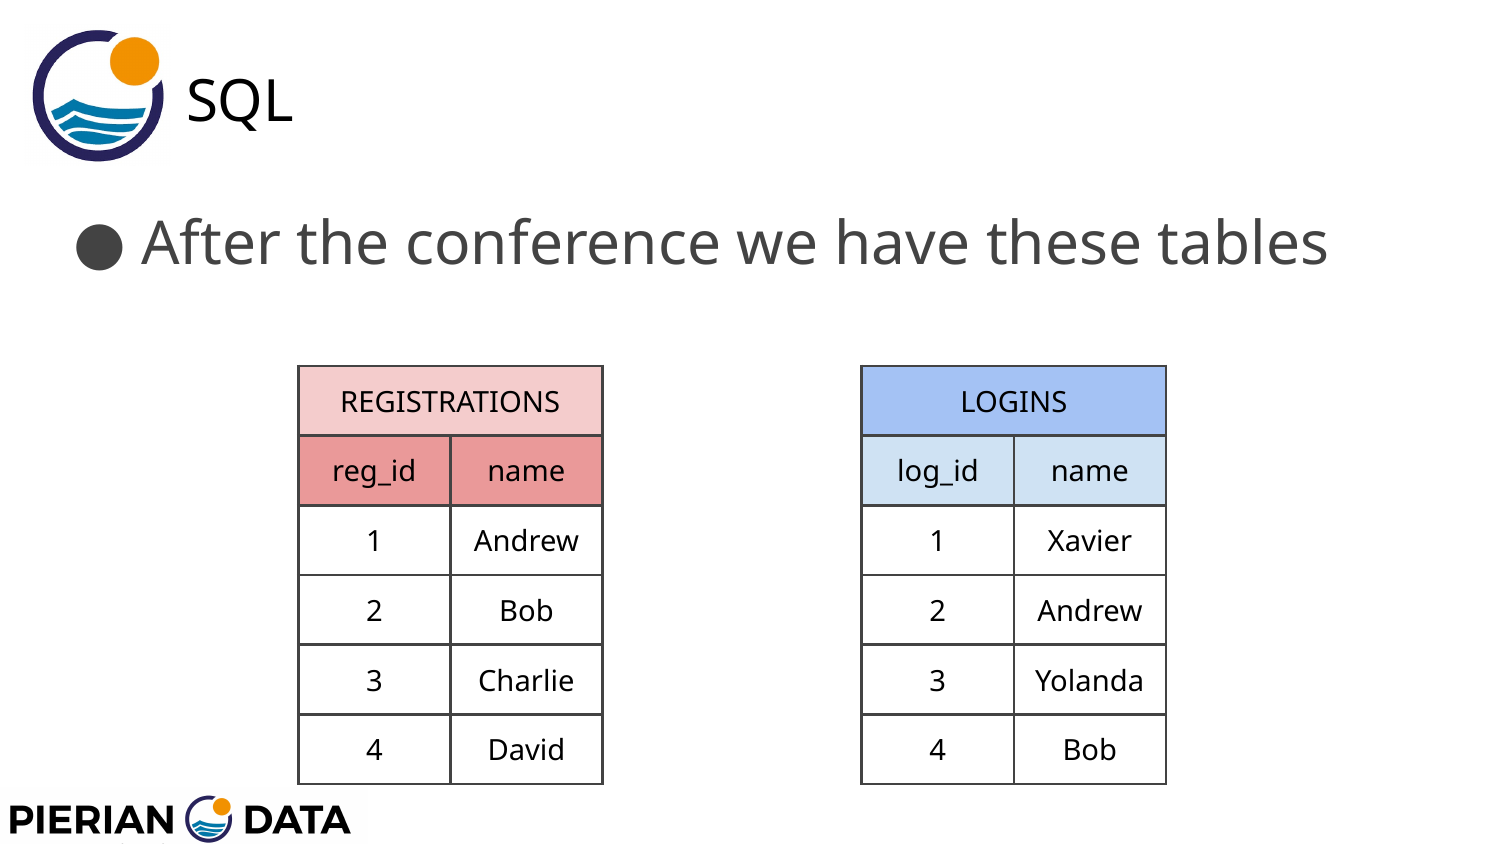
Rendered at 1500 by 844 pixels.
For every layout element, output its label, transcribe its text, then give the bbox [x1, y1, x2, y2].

table_cell 3 [863, 646, 1013, 713]
title SQL [176, 48, 1449, 143]
list After the conference we have these tables [51, 189, 1476, 750]
table_cell Bob [1015, 716, 1165, 783]
table_cell 2 [300, 576, 449, 643]
table_cell David [452, 716, 601, 783]
table_cell Andrew [452, 507, 601, 574]
picture [24, 24, 172, 167]
table_cell Yolanda [1015, 646, 1165, 713]
picture [0, 787, 368, 844]
table_header LOGINS [863, 367, 1165, 434]
table_cell name [1015, 437, 1165, 504]
table_cell 1 [863, 507, 1013, 574]
table_cell name [452, 437, 601, 504]
table_cell reg_id [300, 437, 449, 504]
table_cell log_id [863, 437, 1013, 504]
table_header REGISTRATIONS [300, 367, 601, 434]
table_cell Bob [452, 576, 601, 643]
table_cell 3 [300, 646, 449, 713]
table_cell 2 [863, 576, 1013, 643]
table_cell Xavier [1015, 507, 1165, 574]
table_cell 4 [863, 716, 1013, 783]
table_cell 1 [300, 507, 449, 574]
table_cell 4 [300, 716, 449, 783]
table_cell Andrew [1015, 576, 1165, 643]
table_cell Charlie [452, 646, 601, 713]
